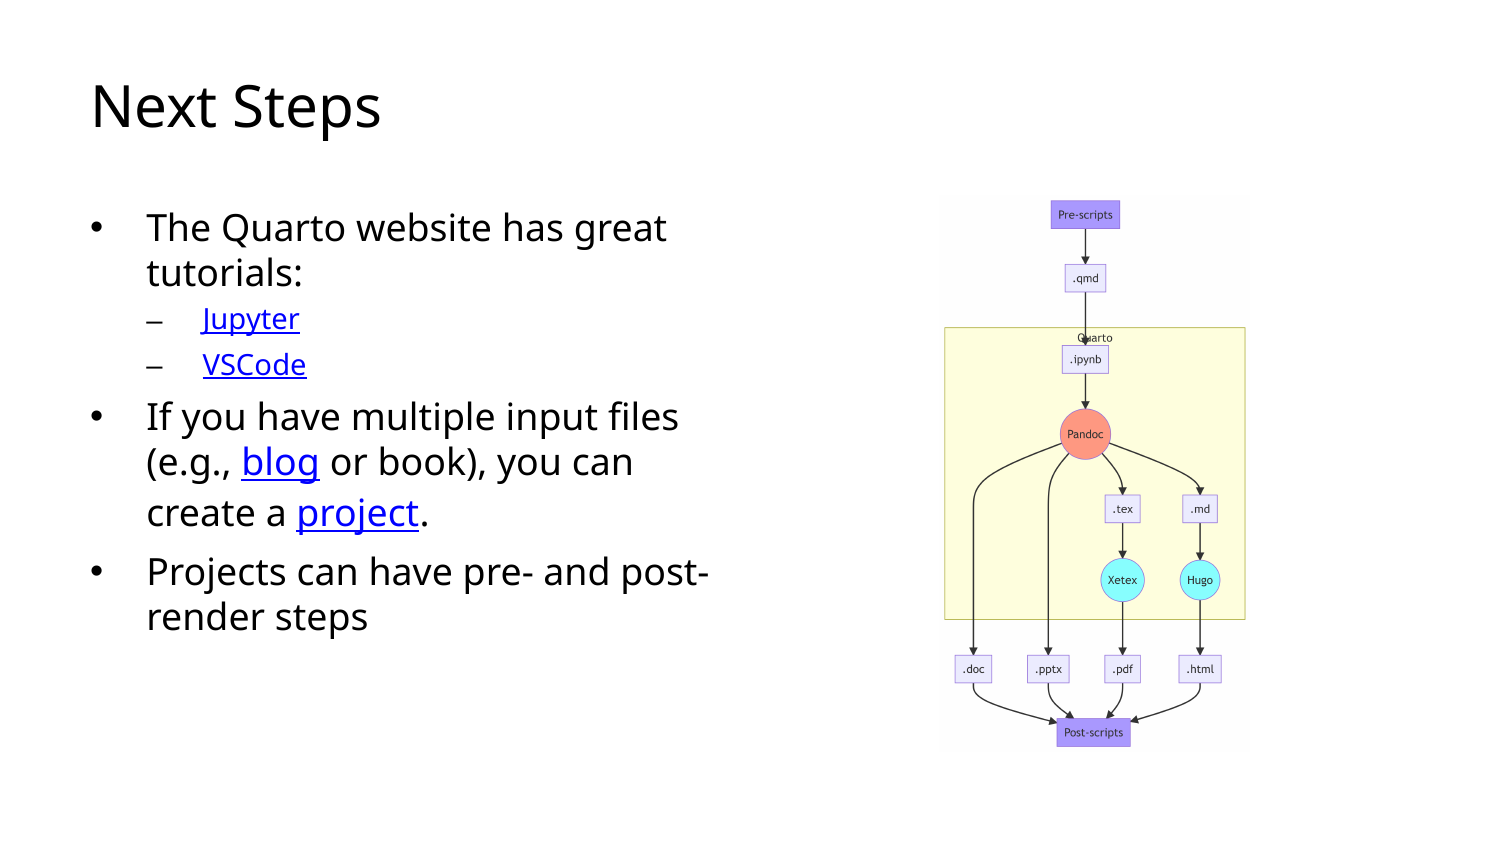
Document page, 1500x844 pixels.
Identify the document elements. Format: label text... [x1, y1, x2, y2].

list The Quarto website has great tutorials: Jupyter VSCode If you have multiple input files (e.g., blog or book), you can create a project. Projects can have pre- and post-render steps [75, 196, 738, 754]
picture [939, 195, 1251, 753]
title Next Steps [75, 33, 1425, 175]
